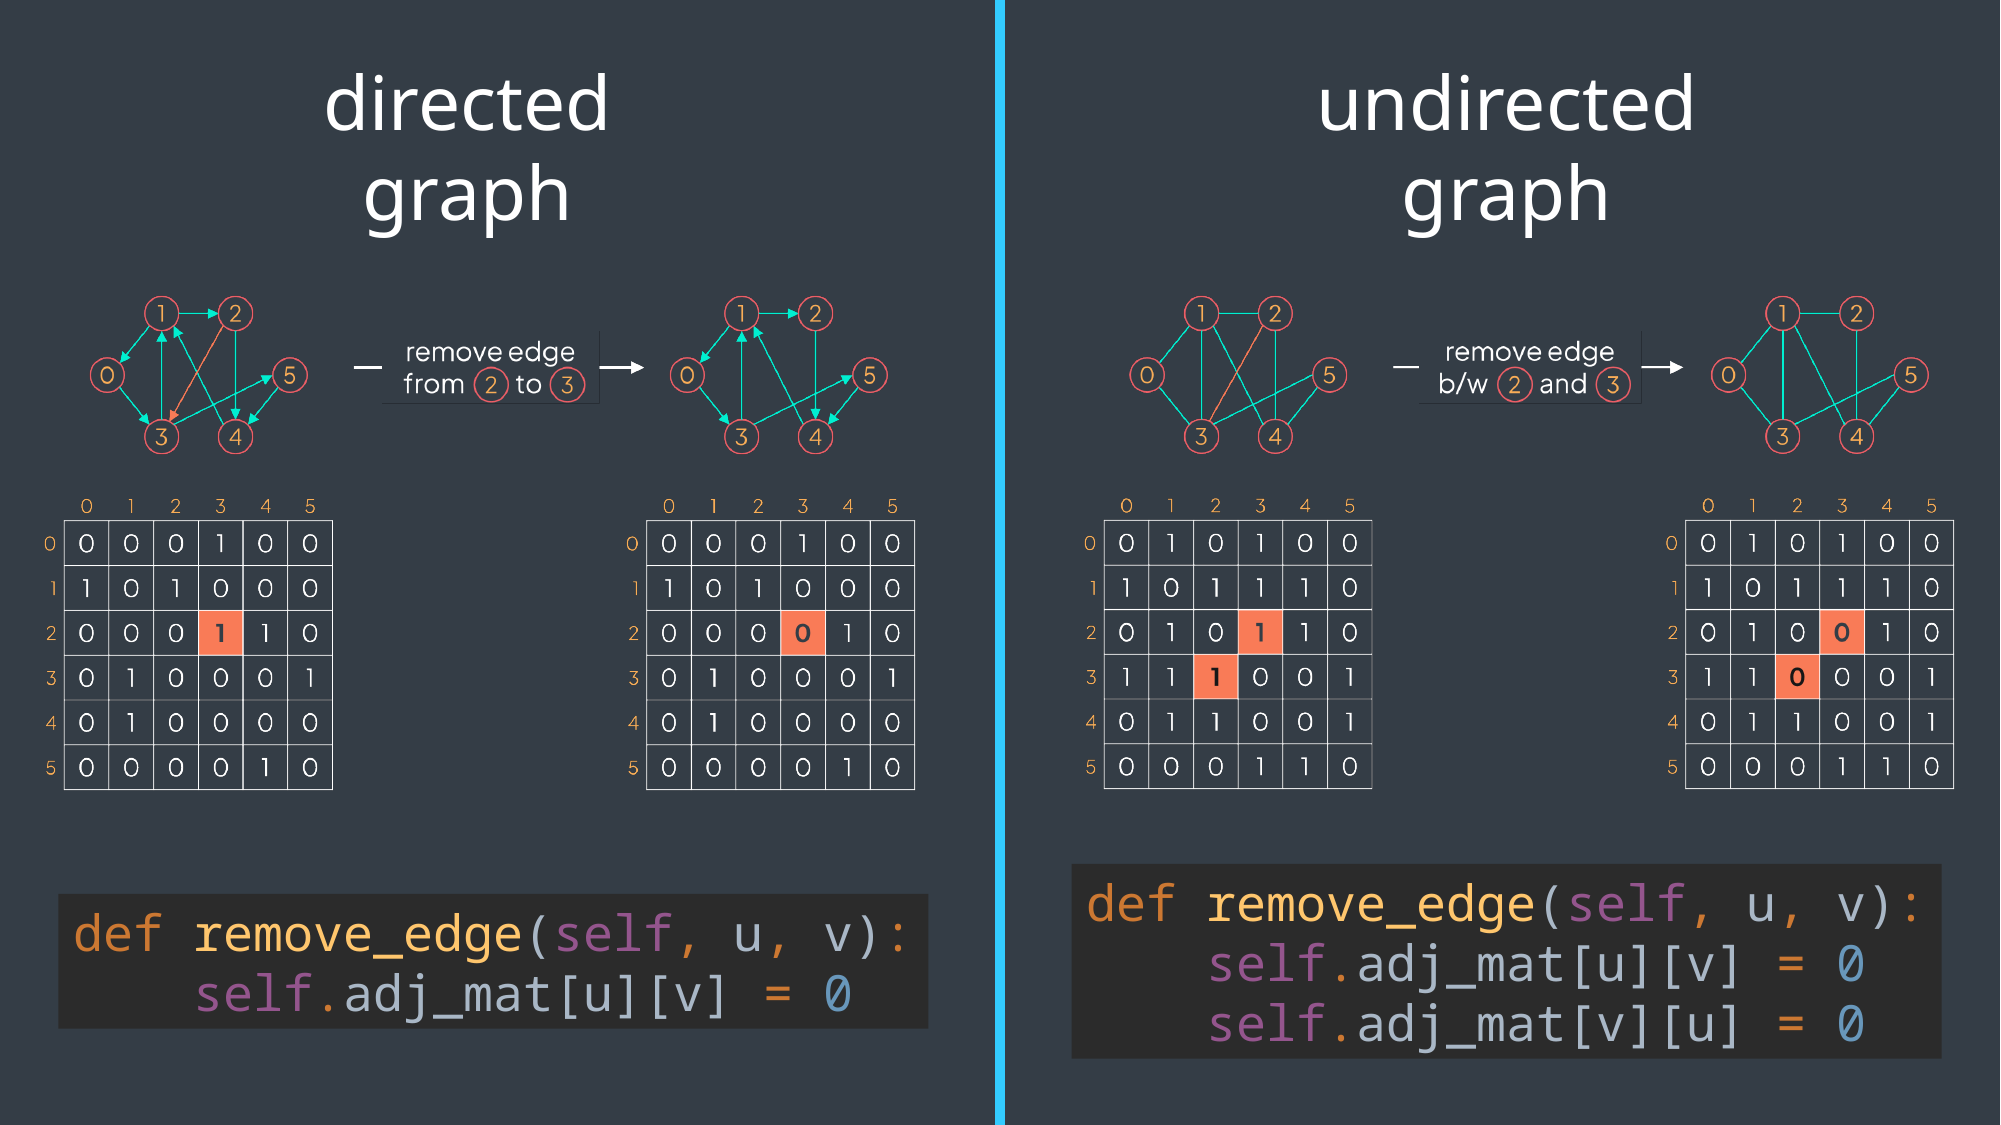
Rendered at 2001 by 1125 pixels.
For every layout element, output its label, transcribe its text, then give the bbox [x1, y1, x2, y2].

text_box def remove_edge(self, u, v): self.adj_mat[u][v] = 0 [58, 893, 929, 1029]
picture [19, 292, 916, 796]
picture [1059, 292, 1955, 795]
text_box directed graph [228, 47, 707, 243]
text_box def remove_edge(self, u, v): self.adj_mat[u][v] = 0 self.adj_mat[v][u] = 0 [1071, 863, 1942, 1059]
text_box undirected graph [1268, 47, 1746, 243]
